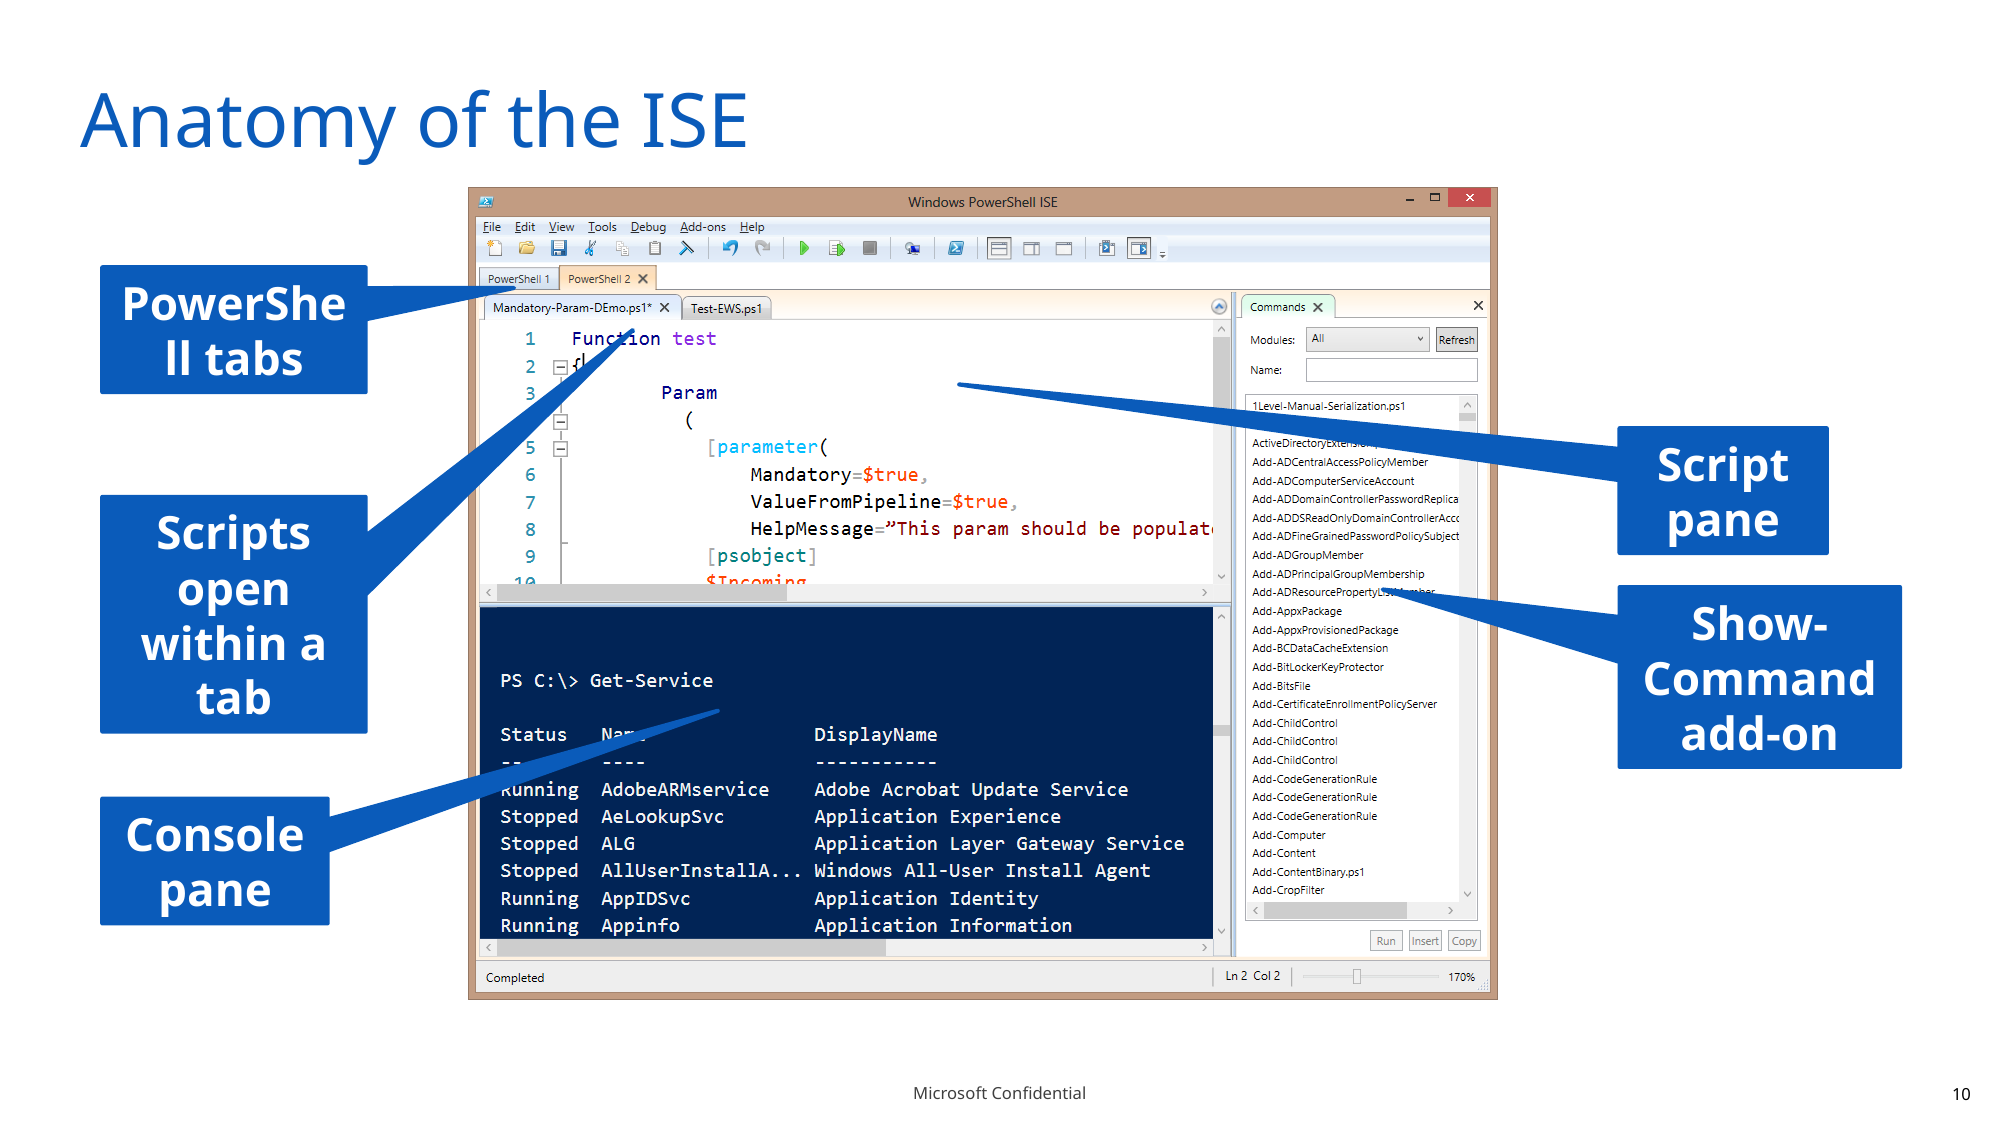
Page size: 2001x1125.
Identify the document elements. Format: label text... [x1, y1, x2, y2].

text_box Console pane [100, 779, 463, 926]
text_box Scripts open within a tab [100, 458, 463, 734]
text_box Script pane [1503, 426, 1829, 556]
text_box PowerShell tabs [100, 265, 463, 395]
text_box Show-Command add-on [1503, 585, 1903, 769]
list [468, 187, 1499, 1001]
slide_number 10 [1534, 1065, 2000, 1125]
title Anatomy of the ISE [50, 50, 1900, 163]
